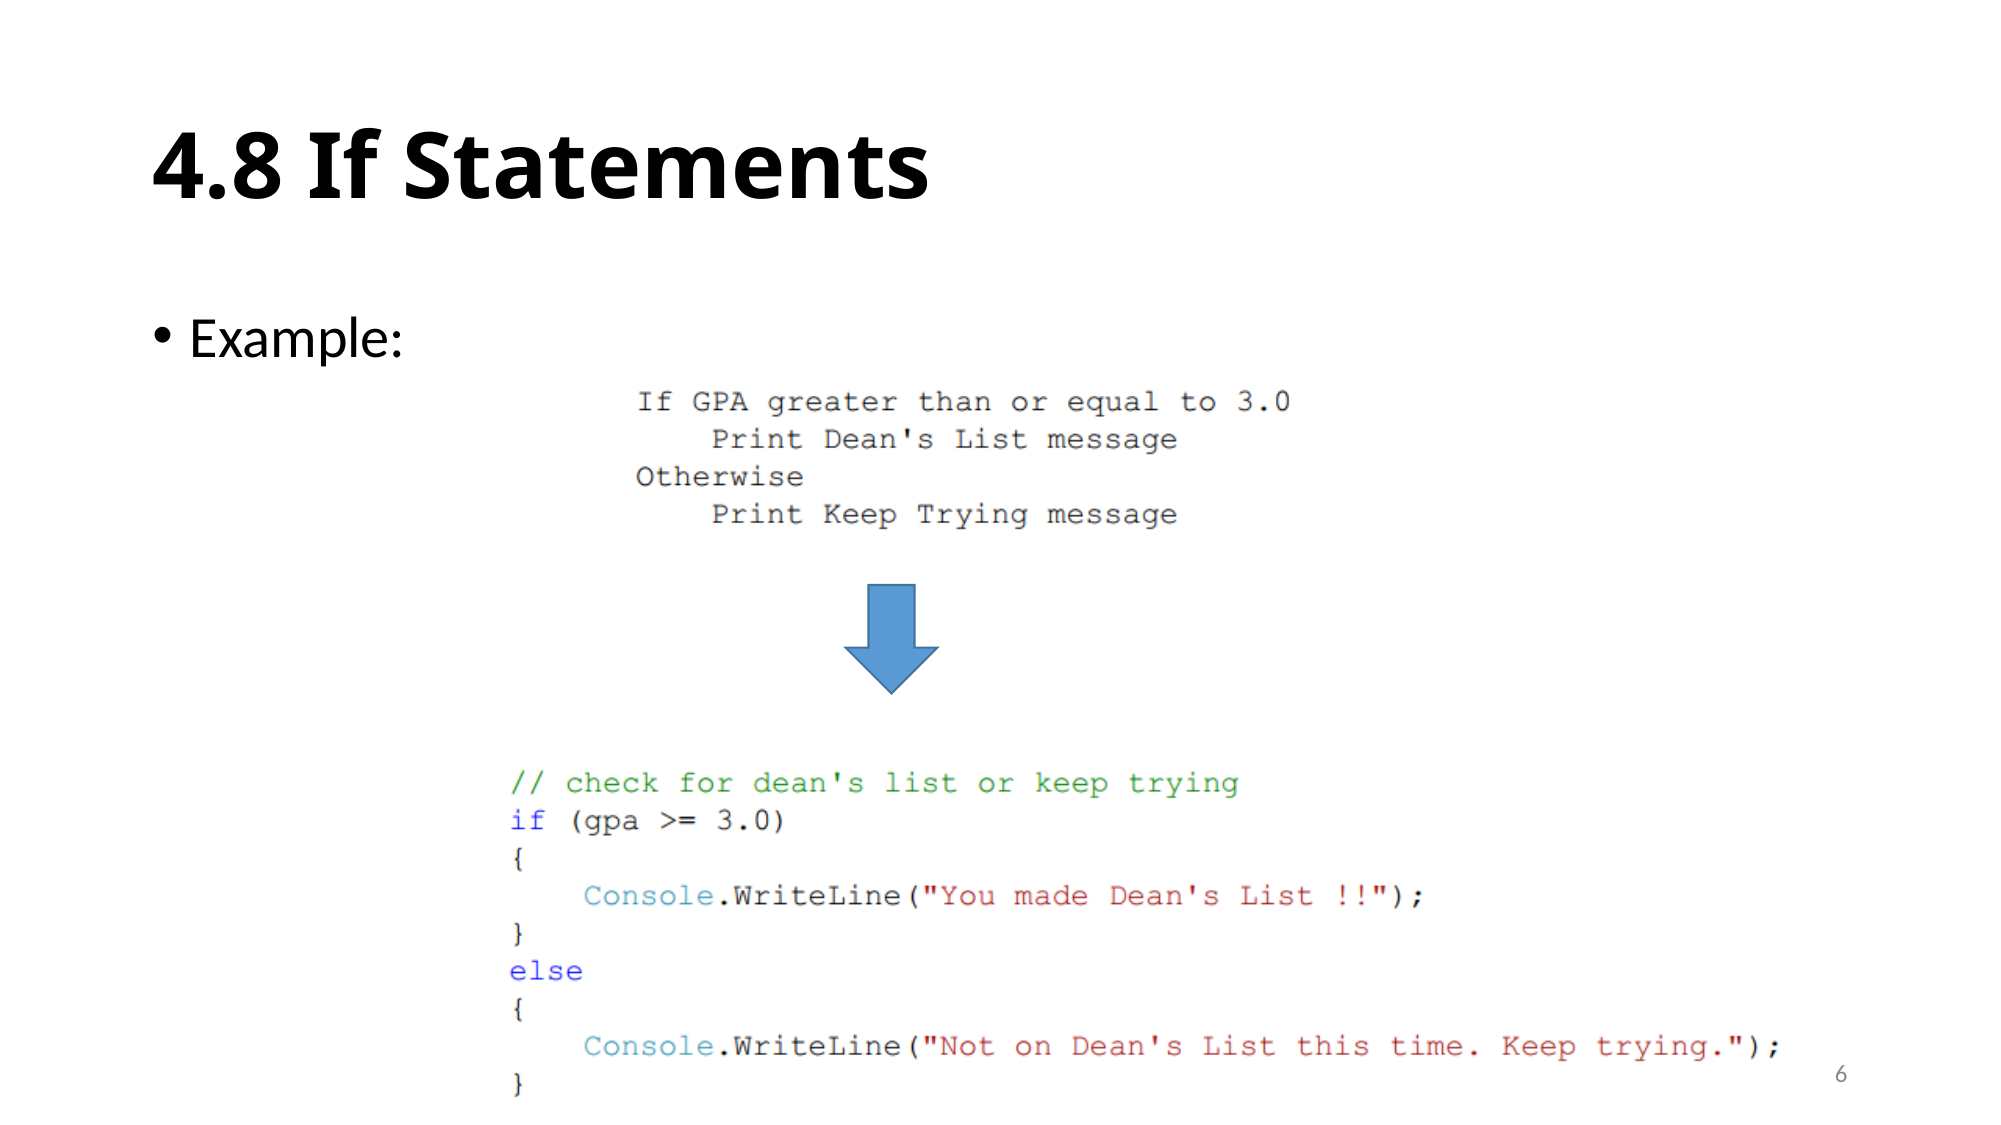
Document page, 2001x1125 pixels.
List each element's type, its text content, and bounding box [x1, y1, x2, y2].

picture [634, 384, 1300, 535]
title 4.8 If Statements [137, 59, 1863, 278]
list Example: [137, 299, 1941, 1088]
slide_number 6 [1786, 1042, 1863, 1103]
picture [507, 759, 1786, 1103]
text_box [843, 583, 940, 695]
